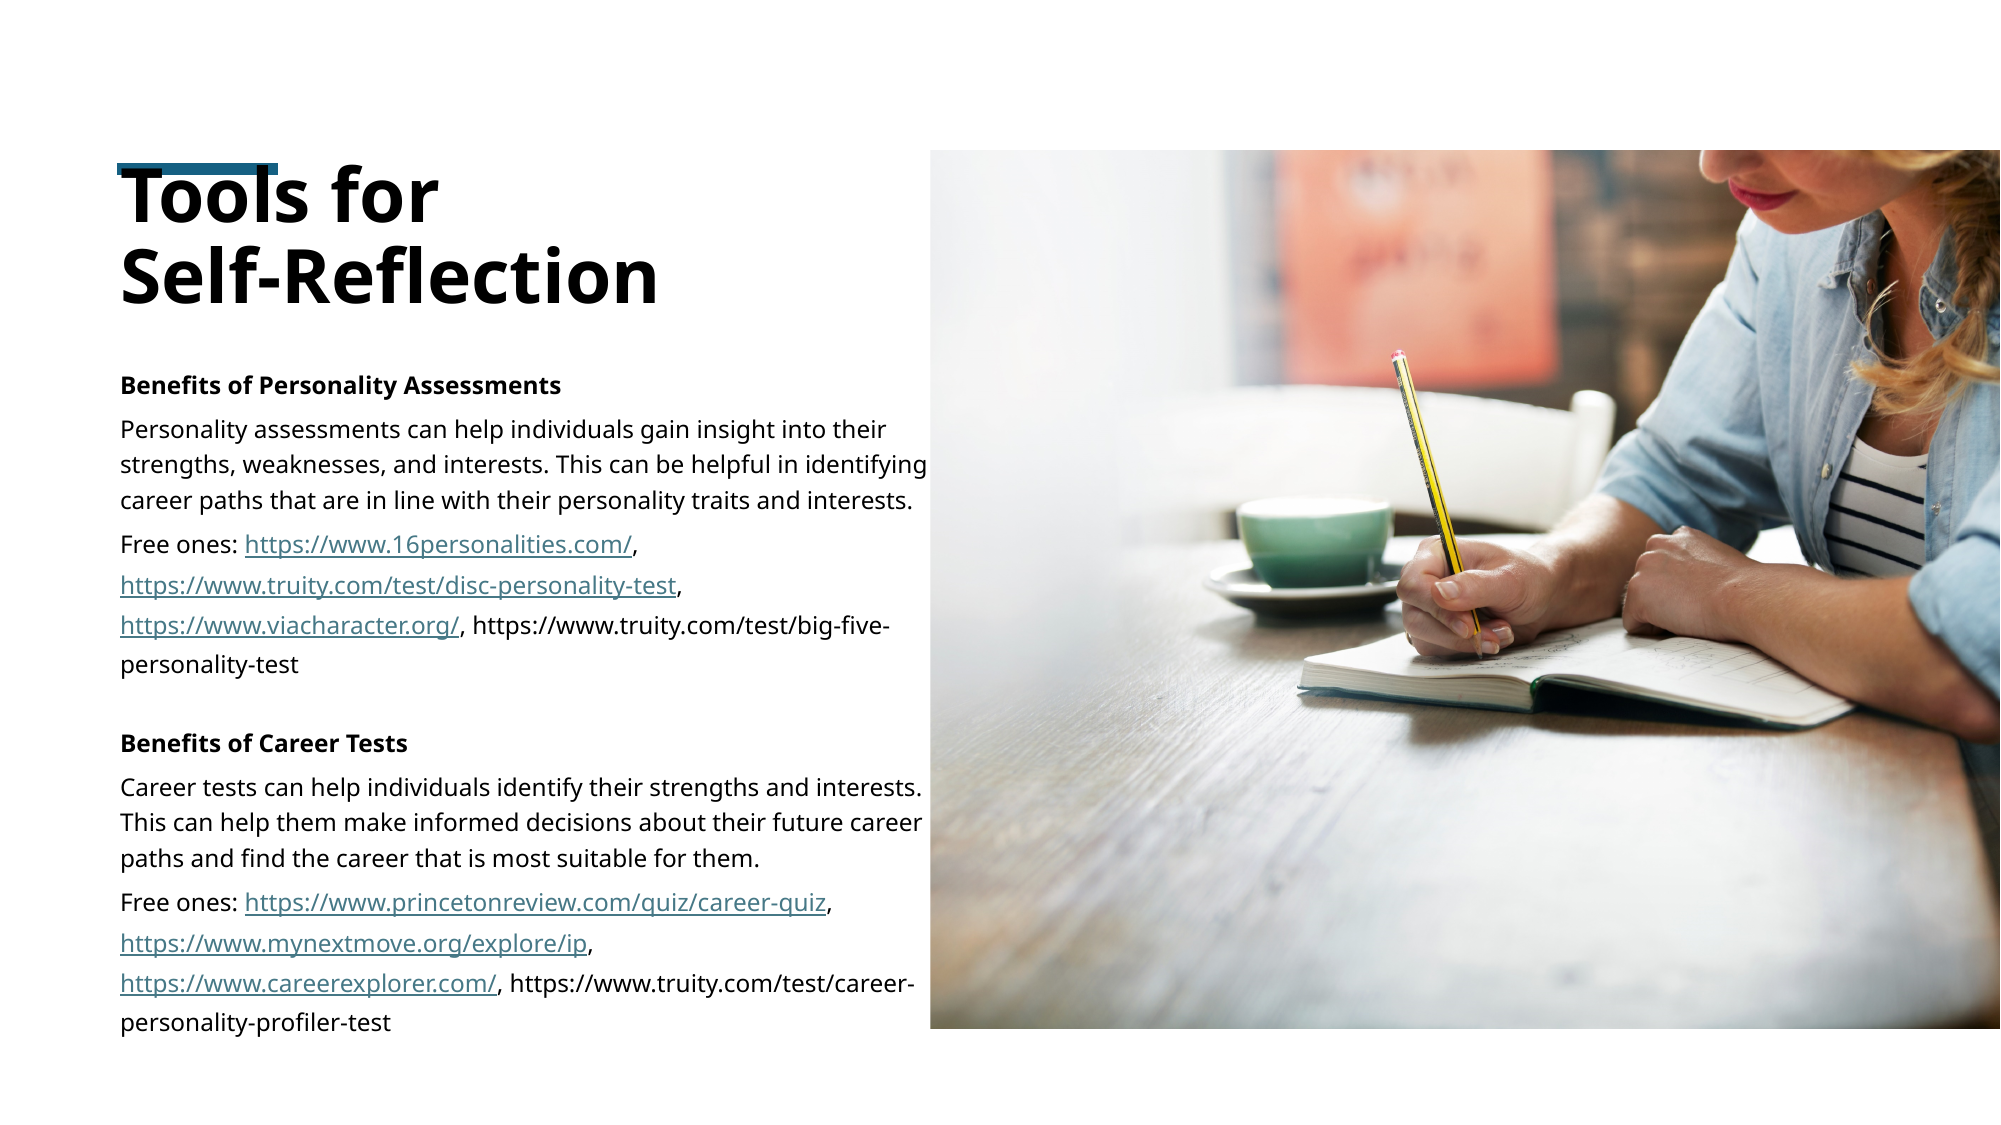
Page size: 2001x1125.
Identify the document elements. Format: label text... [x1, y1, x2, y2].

list Benefits of Personality Assessments Personality assessments can help individuals gain insight into their strengths, weaknesses, and interests. This can be helpful in identifying career paths that are in line with their personality traits and interests. Free ones: https://www.16personalities.com/, https://www.truity.com/test/disc-personality-test, https://www.viacharacter.org/, https://www.truity.com/test/big-five-personality-test Benefits of Career Tests Career tests can help individuals identify their strengths and interests. This can help them make informed decisions about their future career paths and find the career that is most suitable for them. Free ones: https://www.princetonreview.com/quiz/career-quiz, https://www.mynextmove.org/explore/ip, https://www.careerexplorer.com/, https://www.truity.com/test/career-personality-profiler-test [105, 356, 944, 1068]
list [930, 149, 2000, 1029]
title Tools for Self-Reflection [105, 149, 855, 330]
